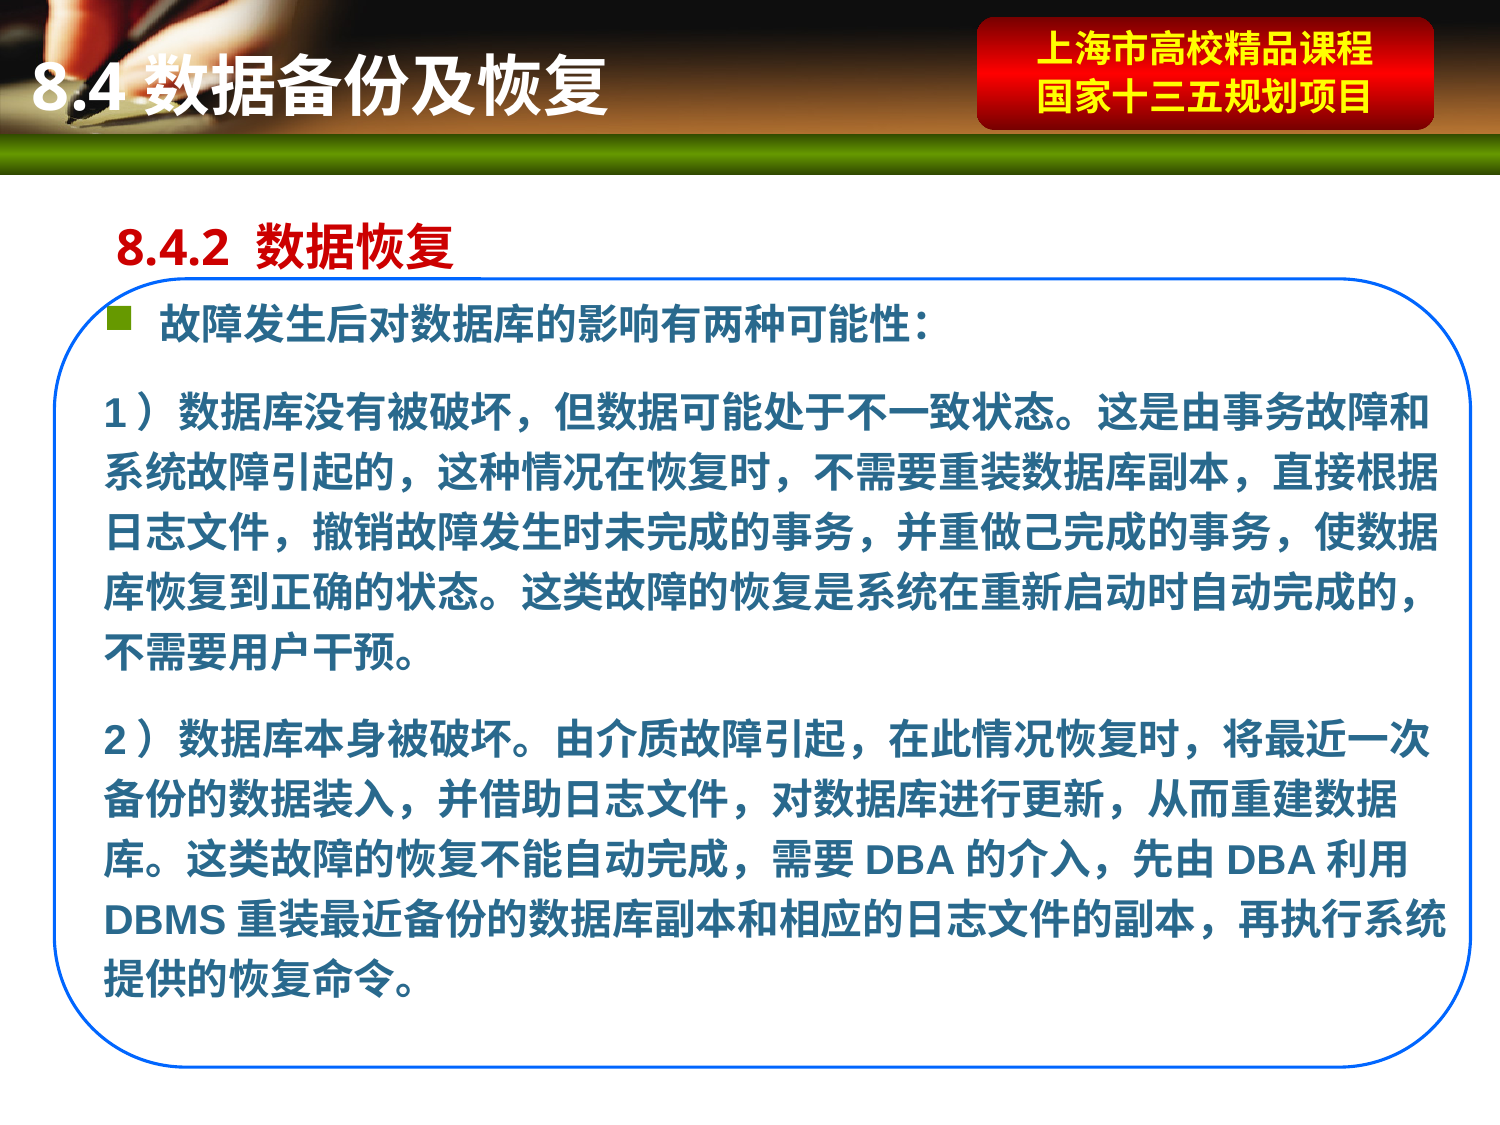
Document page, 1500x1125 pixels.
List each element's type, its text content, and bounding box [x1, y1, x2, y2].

text_box 上海市高校精品课程 国家十三五规划项目 [976, 16, 1435, 131]
list 8.4.2 数据恢复 故障发生后对数据库的影响有两种可能性： 1）数据库没有被破坏，但数据可能处于不一致状态。这是由事务故障和系统故障引起的，这种情况在恢复时，不需要重装数据库副本，直接根据日志文件，撤销故障发生时未完成的事务，并重做己完成的事务，使数据库恢复到正确的状态。这类故障的恢复是系统在重新启动时自动完成的，不需要用户干预。 2）数据库本身被破坏。由介质故障引起，在此情况恢复时，将最近一次备份的数据装入，并借助日志文件，对数据库进行更新，从而重建数据库。这类故障的恢复不能自动完成，需要DBA的介入，先由DBA利用DBMS重装最近备份的数据库副本和相应的日志文件的副本，再执行系统提供的恢复命令。 [88, 202, 1471, 398]
text_box [54, 278, 1471, 1068]
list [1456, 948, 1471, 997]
picture [0, 0, 1500, 134]
text_box 8.4数据备份及恢复 [0, 37, 1034, 131]
